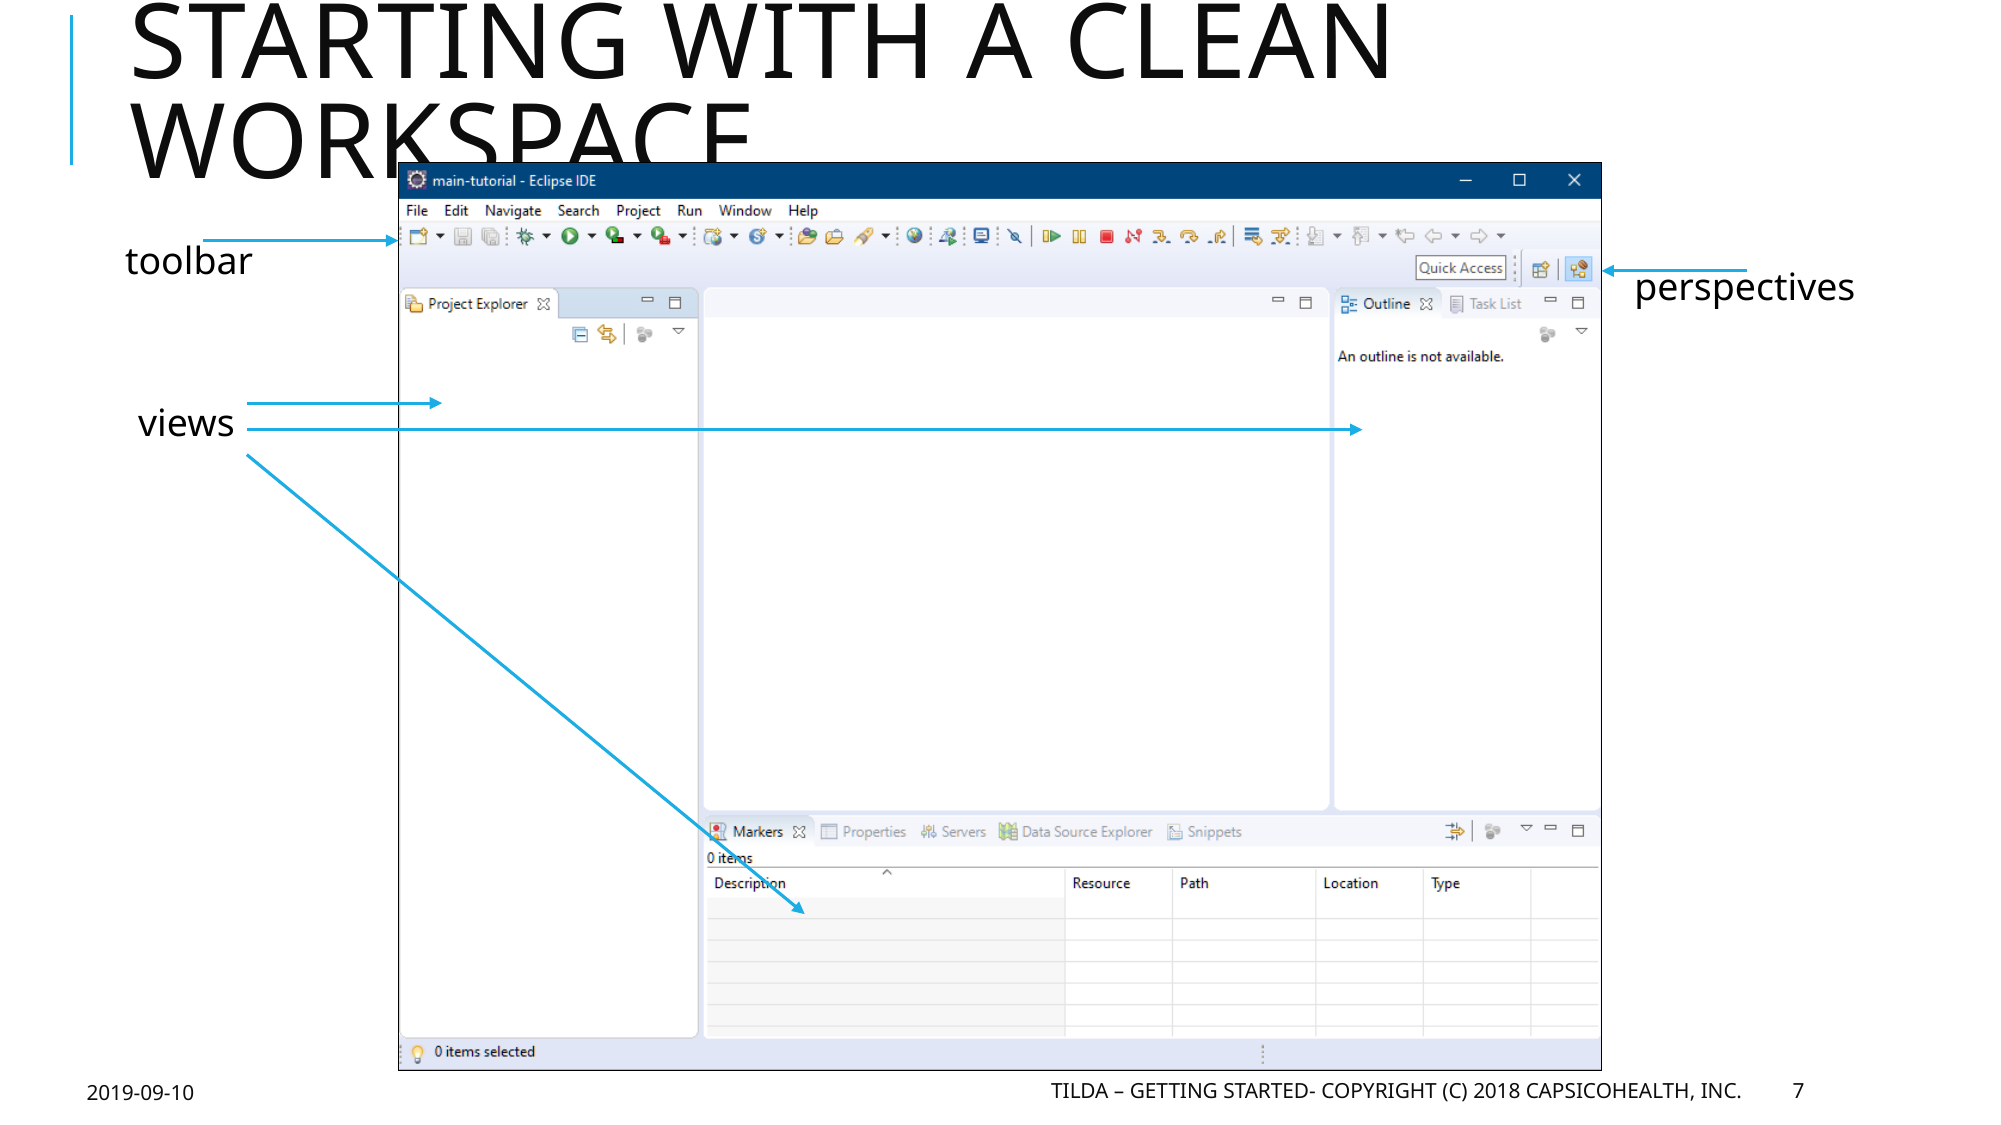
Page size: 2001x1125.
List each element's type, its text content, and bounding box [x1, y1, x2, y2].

text_box views [123, 391, 250, 452]
slide_number 7 [1777, 1077, 1938, 1107]
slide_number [71, 1077, 522, 1107]
picture [398, 162, 1602, 1072]
text_box toolbar [110, 229, 268, 290]
footer Tilda – Getting Started- Copyright (c) 2018 CapsicoHealth, Inc. [559, 1077, 1763, 1107]
title Starting with a clean Workspace [114, 34, 1938, 163]
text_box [246, 454, 805, 915]
text_box perspectives [1619, 255, 1871, 316]
